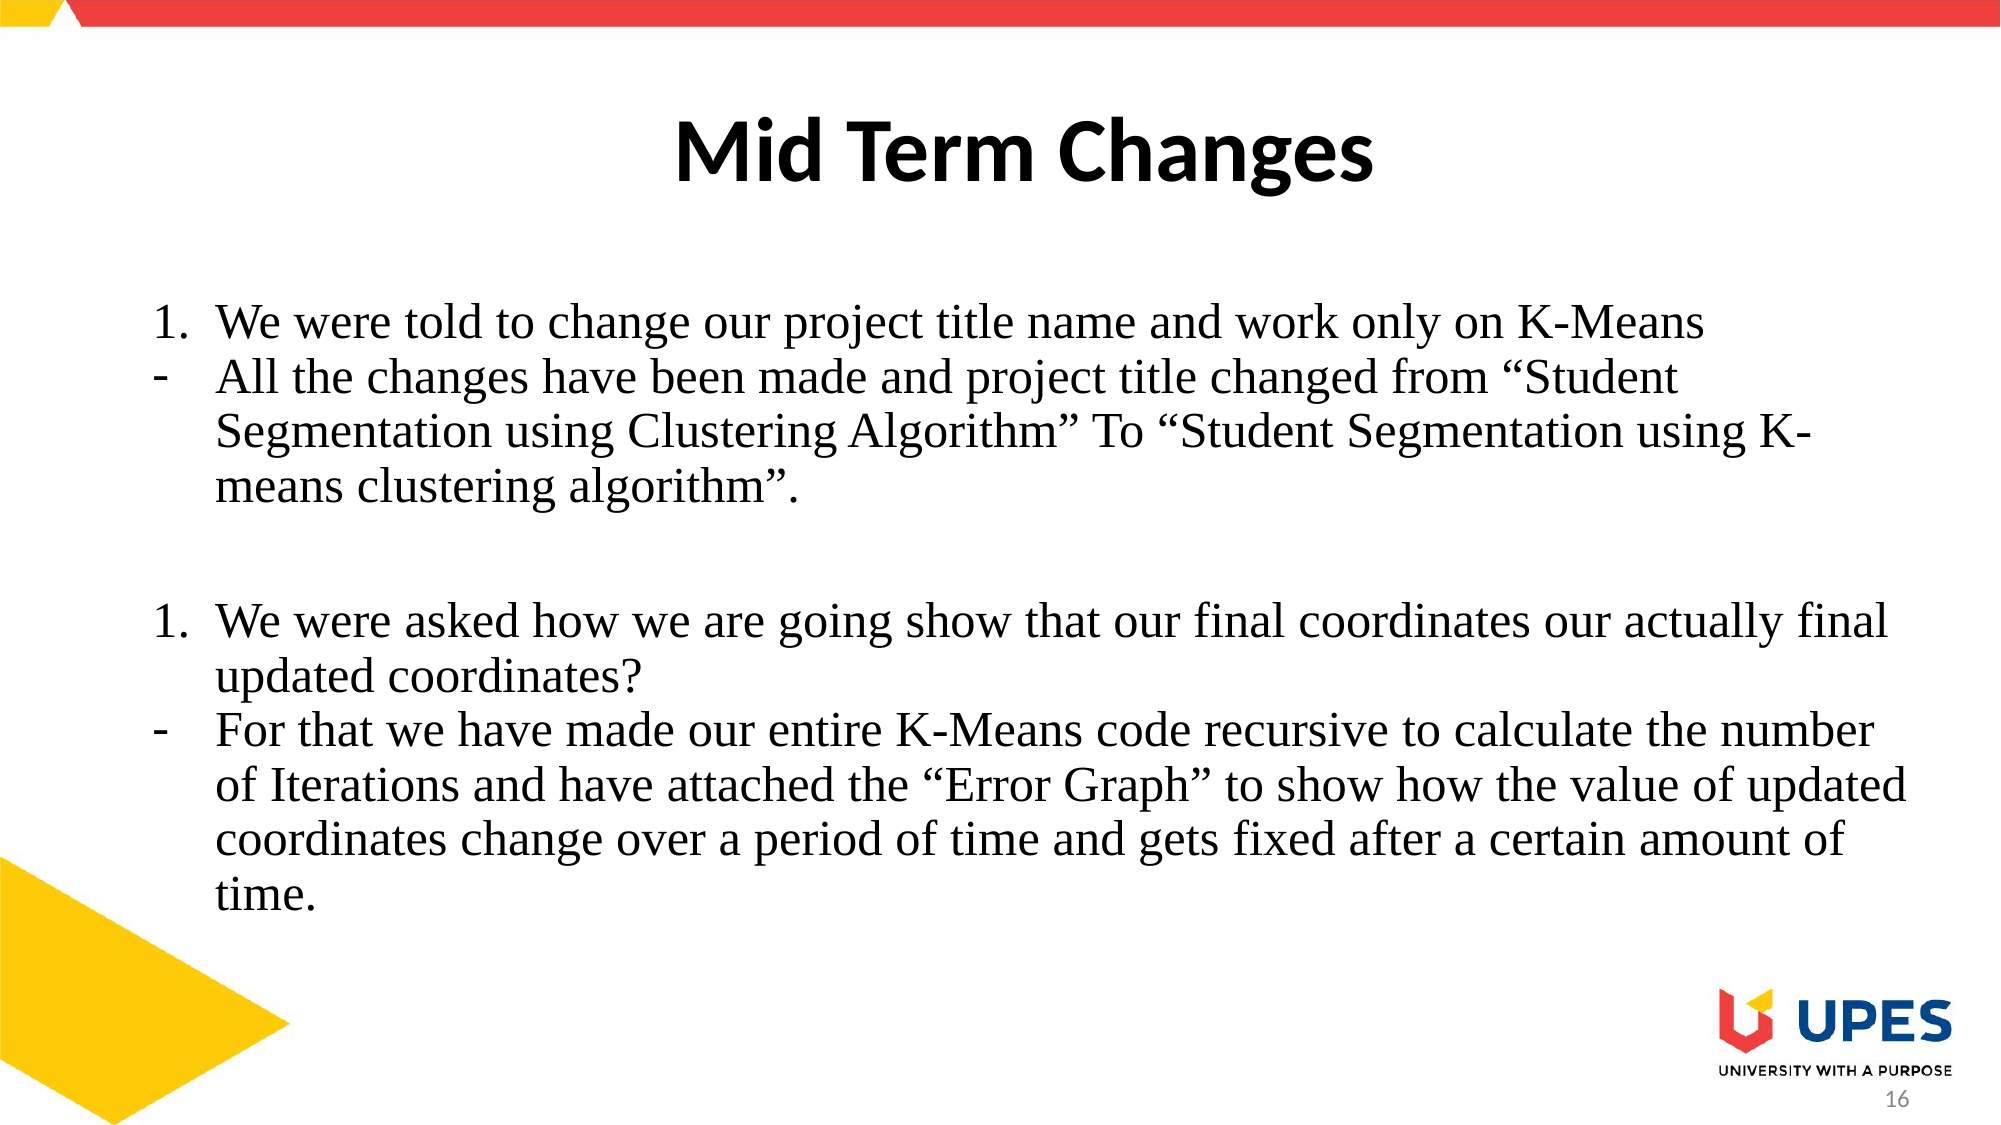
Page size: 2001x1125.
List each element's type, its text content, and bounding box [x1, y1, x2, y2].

picture [0, 0, 2001, 1125]
list We were told to change our project title name and work only on K-Means All the changes have been made and project title changed from “Student Segmentation using Clustering Algorithm” To “Student Segmentation using K-means clustering algorithm”. We were asked how we are going show that our final coordinates our actually final updated coordinates? For that we have made our entire K-Means code recursive to calculate the number of Iterations and have attached the “Error Graph” to show how the value of updated coordinates change over a period of time and gets fixed after a certain amount of time. [125, 287, 1925, 1030]
title Mid Term Changes [125, 70, 1925, 220]
